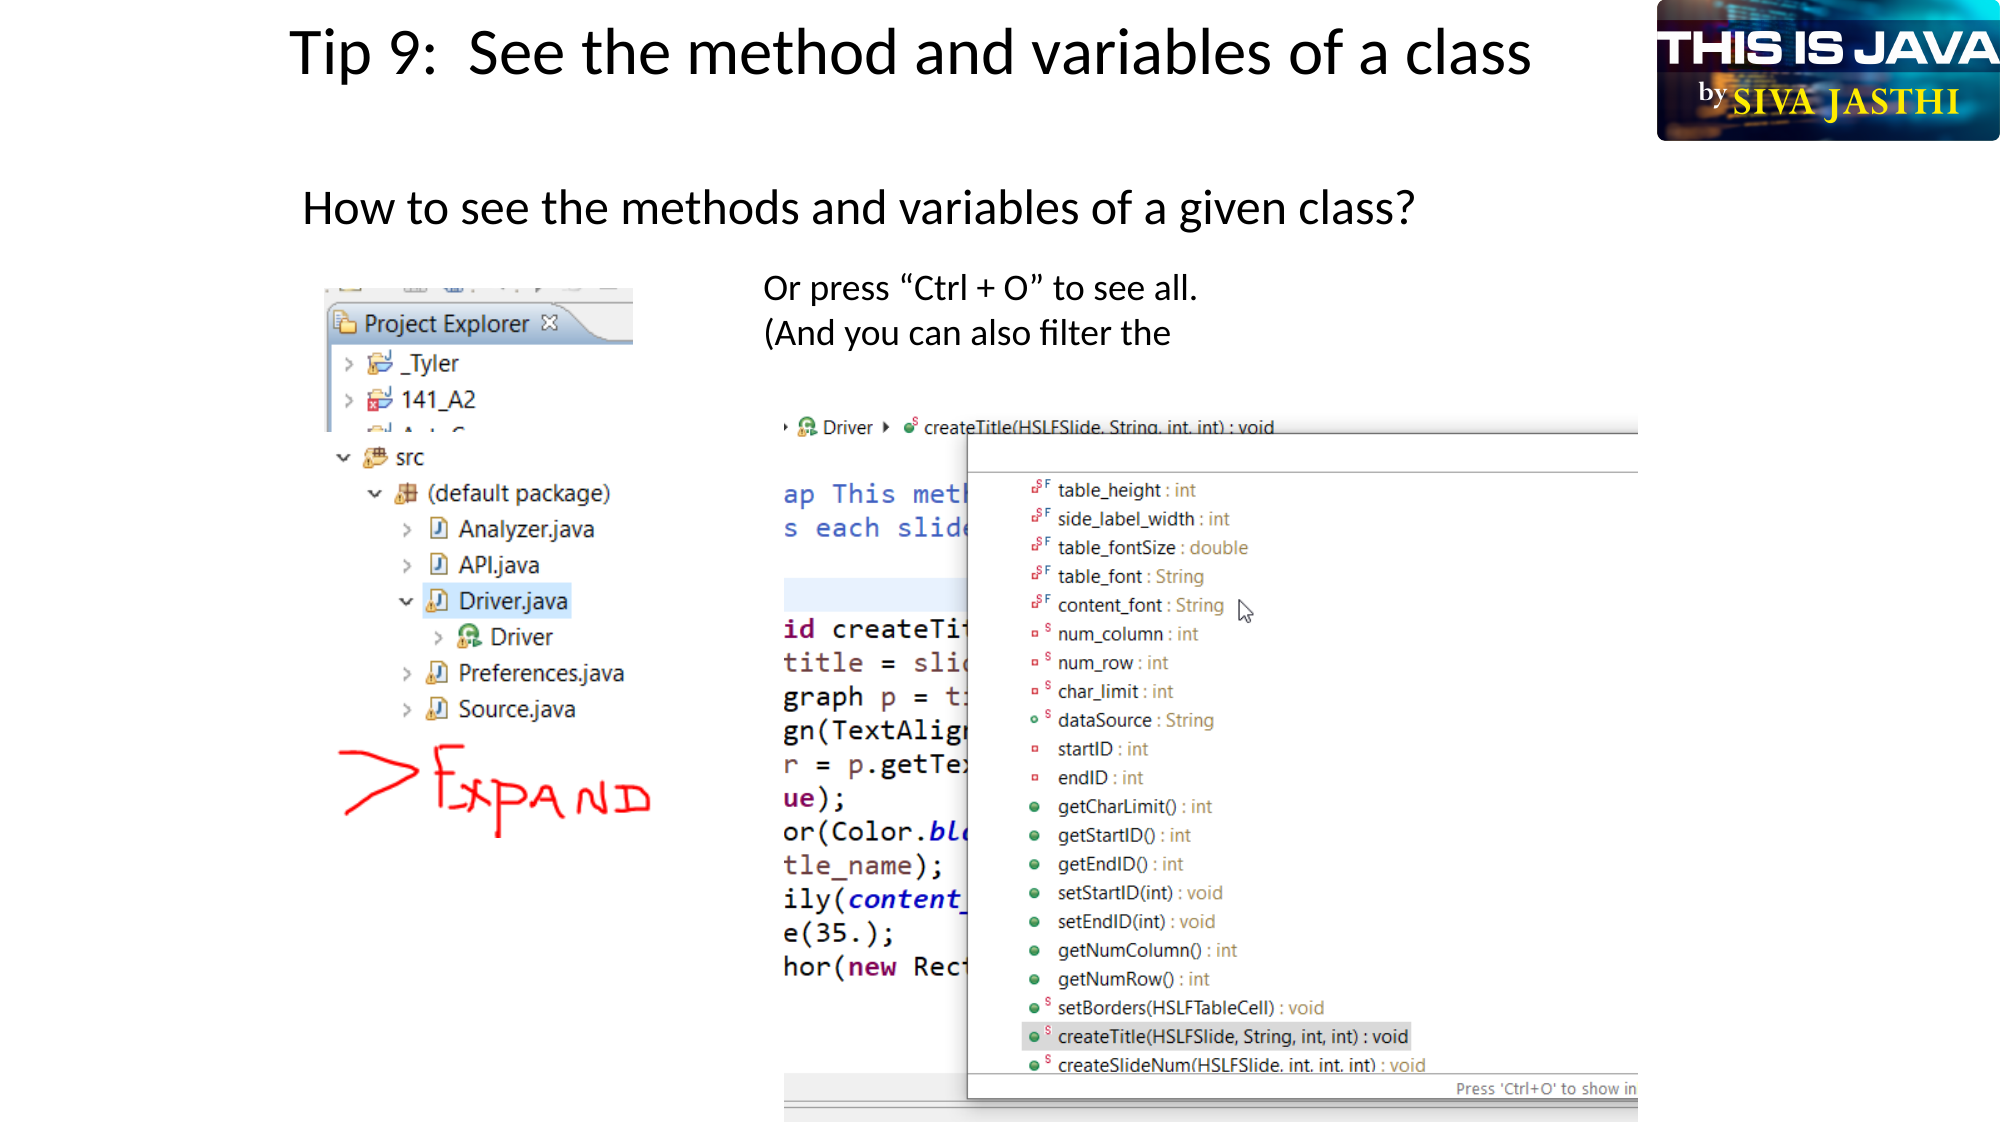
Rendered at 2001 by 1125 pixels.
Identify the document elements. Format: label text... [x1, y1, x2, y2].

picture [324, 288, 633, 432]
picture [1903, 73, 1921, 77]
picture [1959, 32, 2000, 71]
list How to see the methods and variables of a given class? [287, 167, 1638, 910]
text_box Or press “Ctrl + O” to see all. (And you can also filter the [748, 255, 1215, 361]
picture [324, 442, 655, 839]
picture [1725, 0, 2000, 141]
picture [784, 412, 1638, 1123]
picture [1924, 32, 1962, 71]
title Tip 9: See the method and variables of a class [275, 0, 1725, 188]
picture [1950, 90, 1956, 113]
